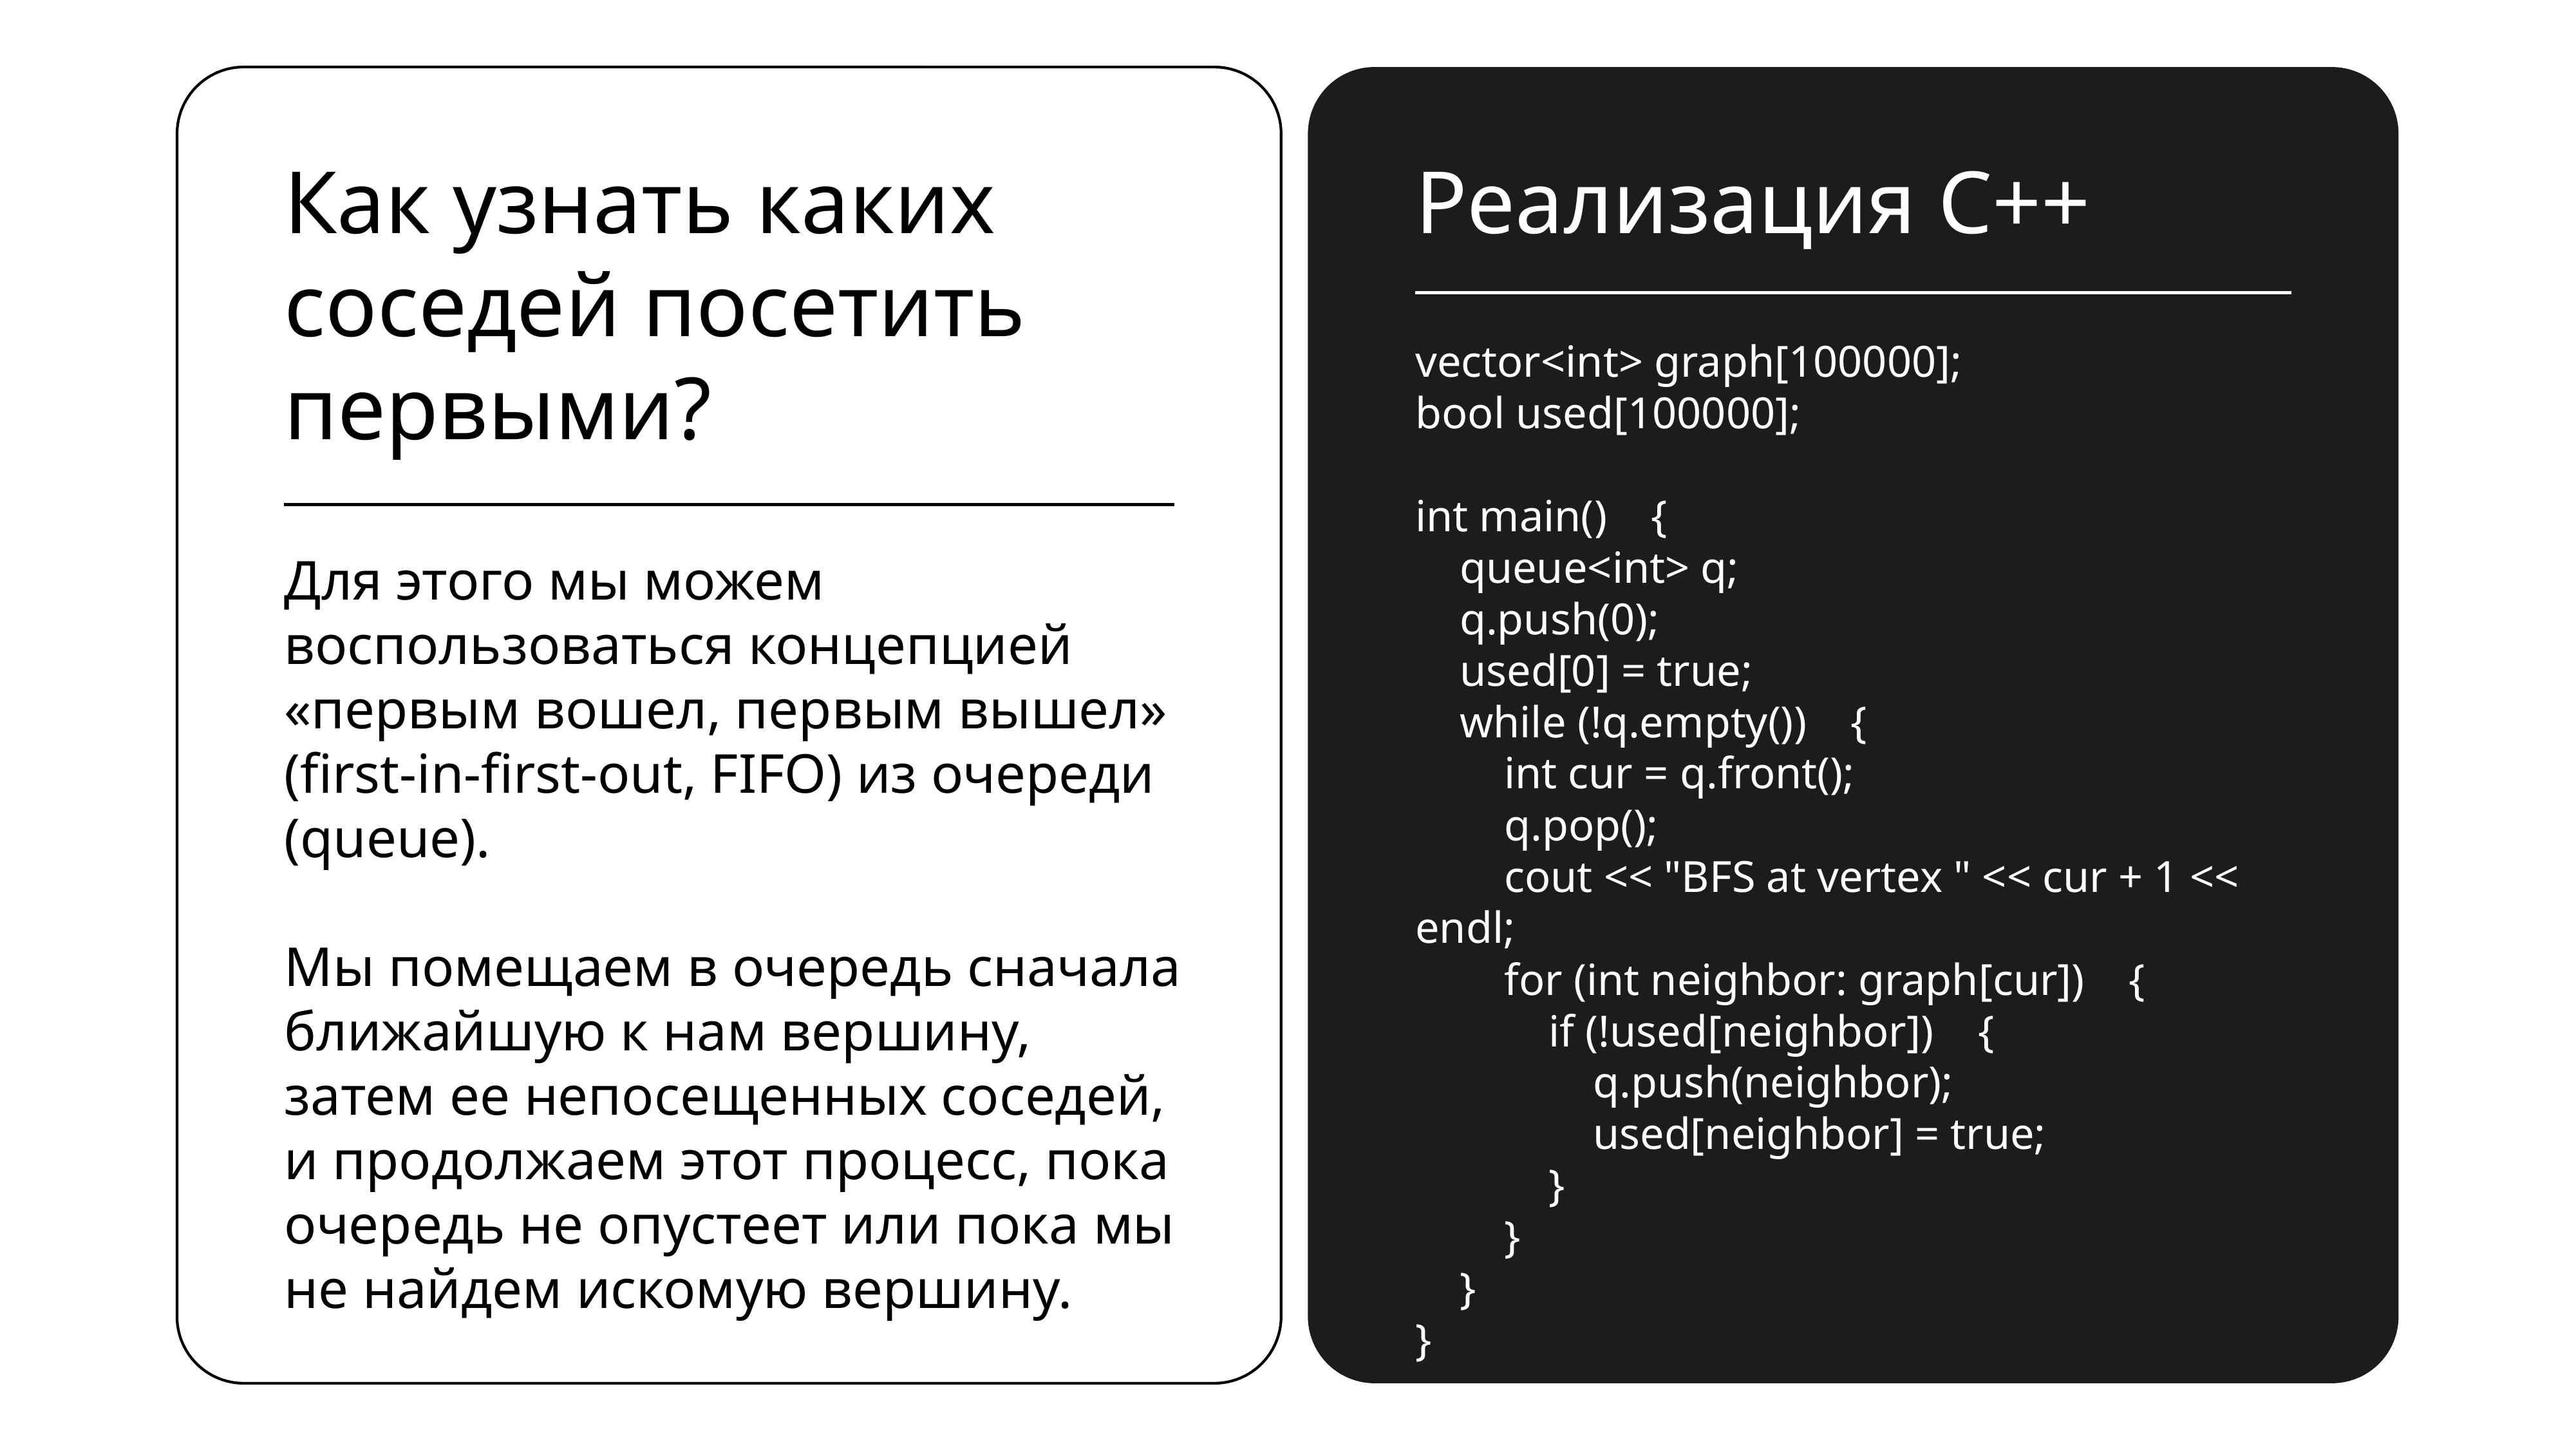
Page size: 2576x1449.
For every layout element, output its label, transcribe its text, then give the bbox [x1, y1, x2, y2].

text_box [1308, 67, 2399, 1383]
picture [284, 503, 1174, 506]
text_box Реализация С++ [1415, 147, 2320, 283]
picture [1415, 291, 2291, 294]
text_box Как узнать каких соседей посетить первыми? [284, 147, 1203, 495]
text_box Для этого мы можем воспользоваться концепцией «первым вошел, первым вышел» (first-in-first-out, FIFO) из очереди (queue). Мы помещаем в очередь сначала ближайшую к нам вершину, затем ее непосещенных соседей, и продолжаем этот процесс, пока очередь не опустеет или пока мы не найдем искомую вершину. [284, 545, 1192, 1337]
text_box vector<int> graph[100000]; bool used[100000]; int main() { queue<int> q; q.push(0); used[0] = true; while (!q.empty()) { int cur = q.front(); q.pop(); cout << "BFS at vertex " << cur + 1 << endl; for (int neighbor: graph[cur]) { if (!used[neighbor]) { q.push(neighbor); used[neighbor] = true; } } } } [1415, 334, 2306, 1318]
text_box [176, 67, 1281, 1383]
